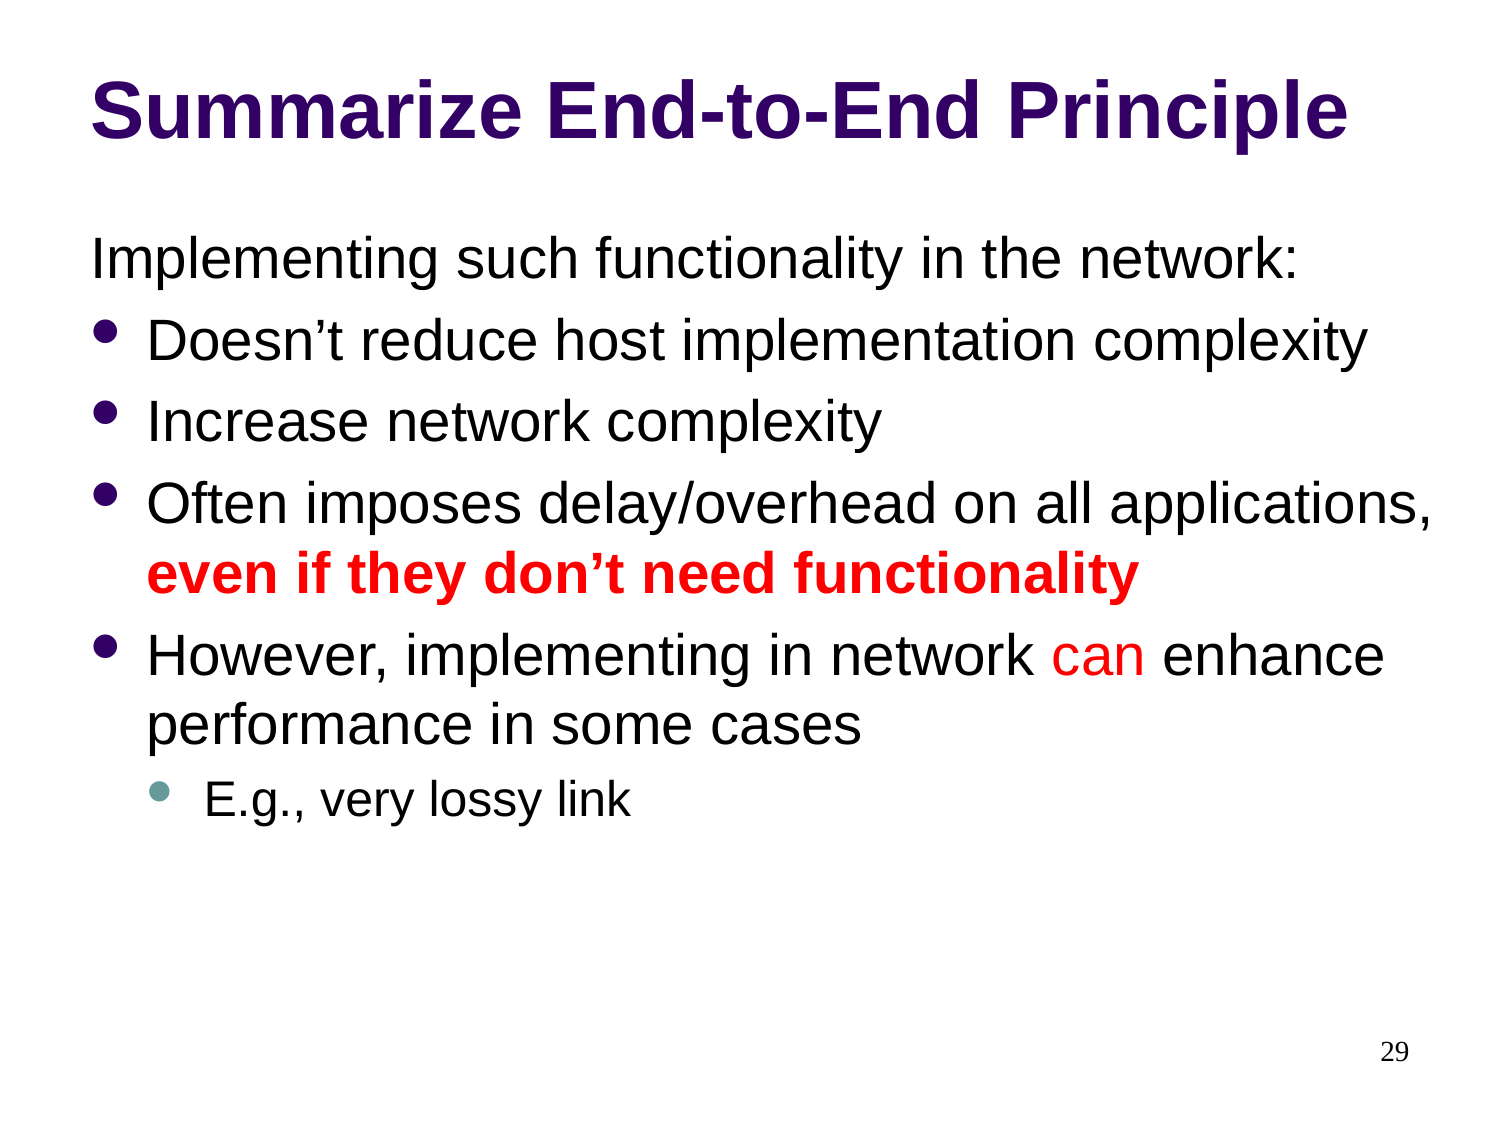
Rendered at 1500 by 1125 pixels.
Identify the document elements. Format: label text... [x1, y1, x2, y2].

list Implementing such functionality in the network: Doesn’t reduce host implementation complexity Increase network complexity Often imposes delay/overhead on all applications, even if they don’t need functionality However, implementing in network can enhance performance in some cases E.g., very lossy link [75, 212, 1500, 1006]
slide_number 29 [1074, 1024, 1426, 1101]
title Summarize End-to-End Principle [75, 20, 1425, 163]
